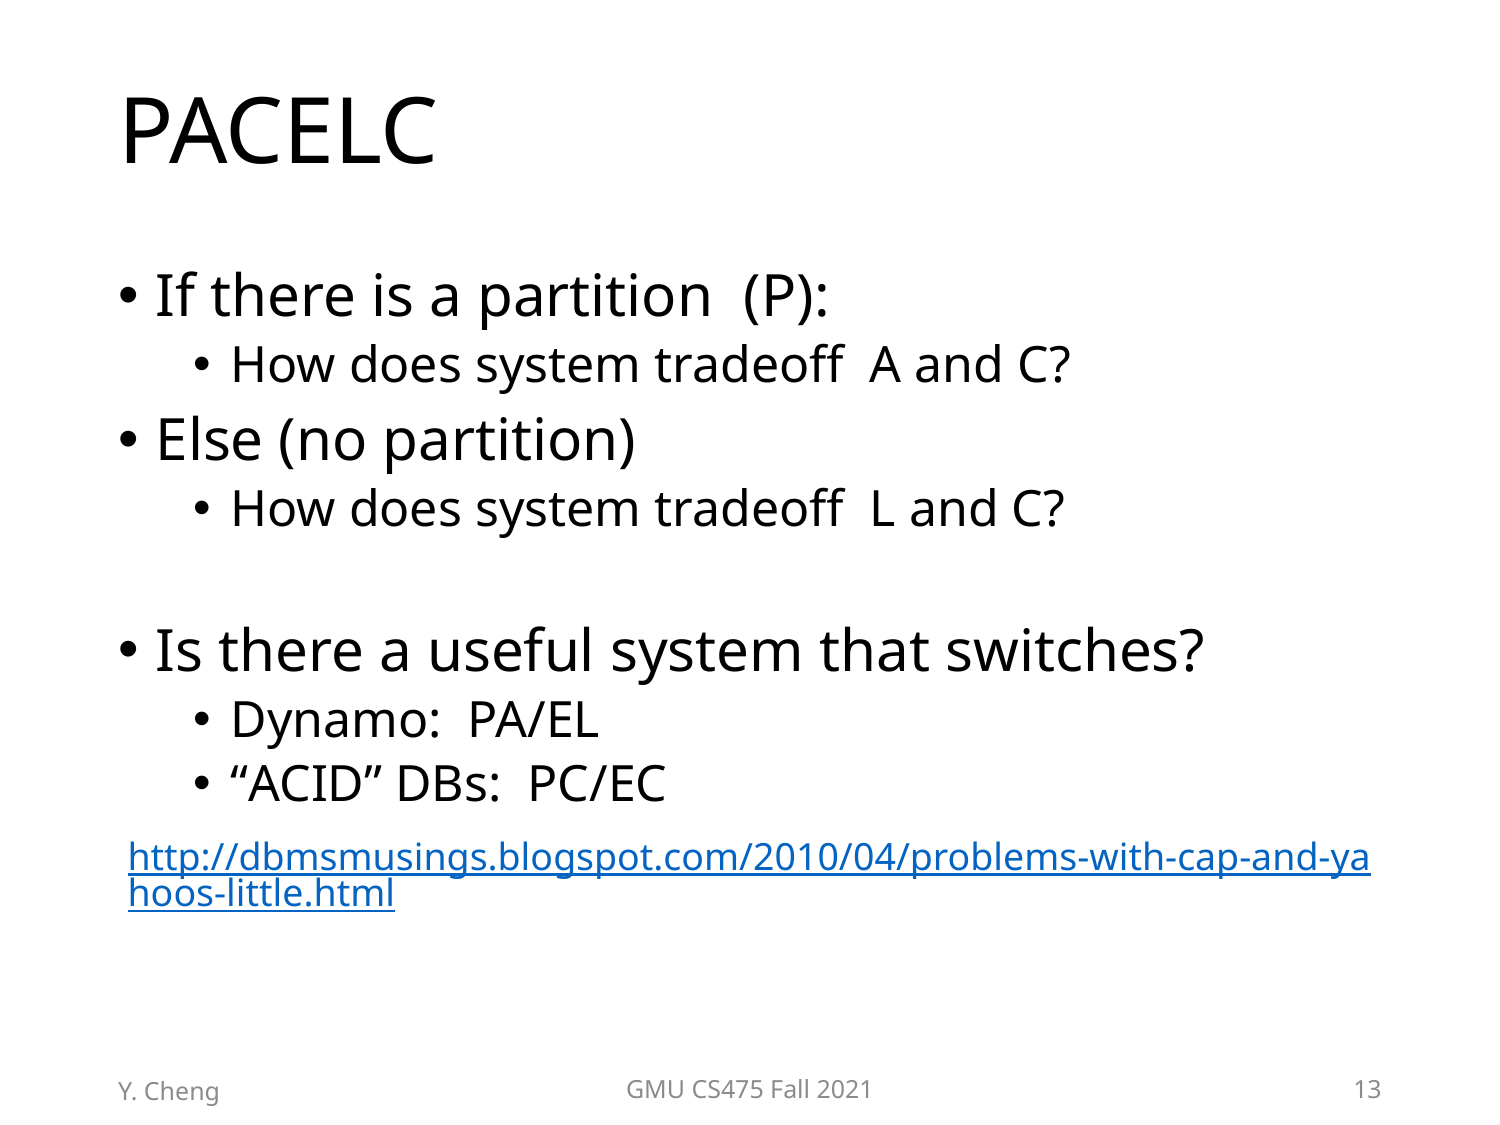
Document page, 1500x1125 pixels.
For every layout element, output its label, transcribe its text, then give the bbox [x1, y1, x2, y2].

slide_number 13 [1059, 1060, 1397, 1121]
footer GMU CS475 Fall 2021 [496, 1060, 1004, 1121]
slide_number Y. Cheng [103, 1060, 441, 1121]
title PACELC [103, 25, 1397, 243]
list If there is a partition (P): How does system tradeoff A and C? Else (no partition) How does system tradeoff L and C? Is there a useful system that switches? Dynamo: PA/EL “ACID” DBs: PC/EC http://dbmsmusings.blogspot.com/2010/04/problems-with-cap-and-yahoos-little.html [103, 258, 1397, 1045]
